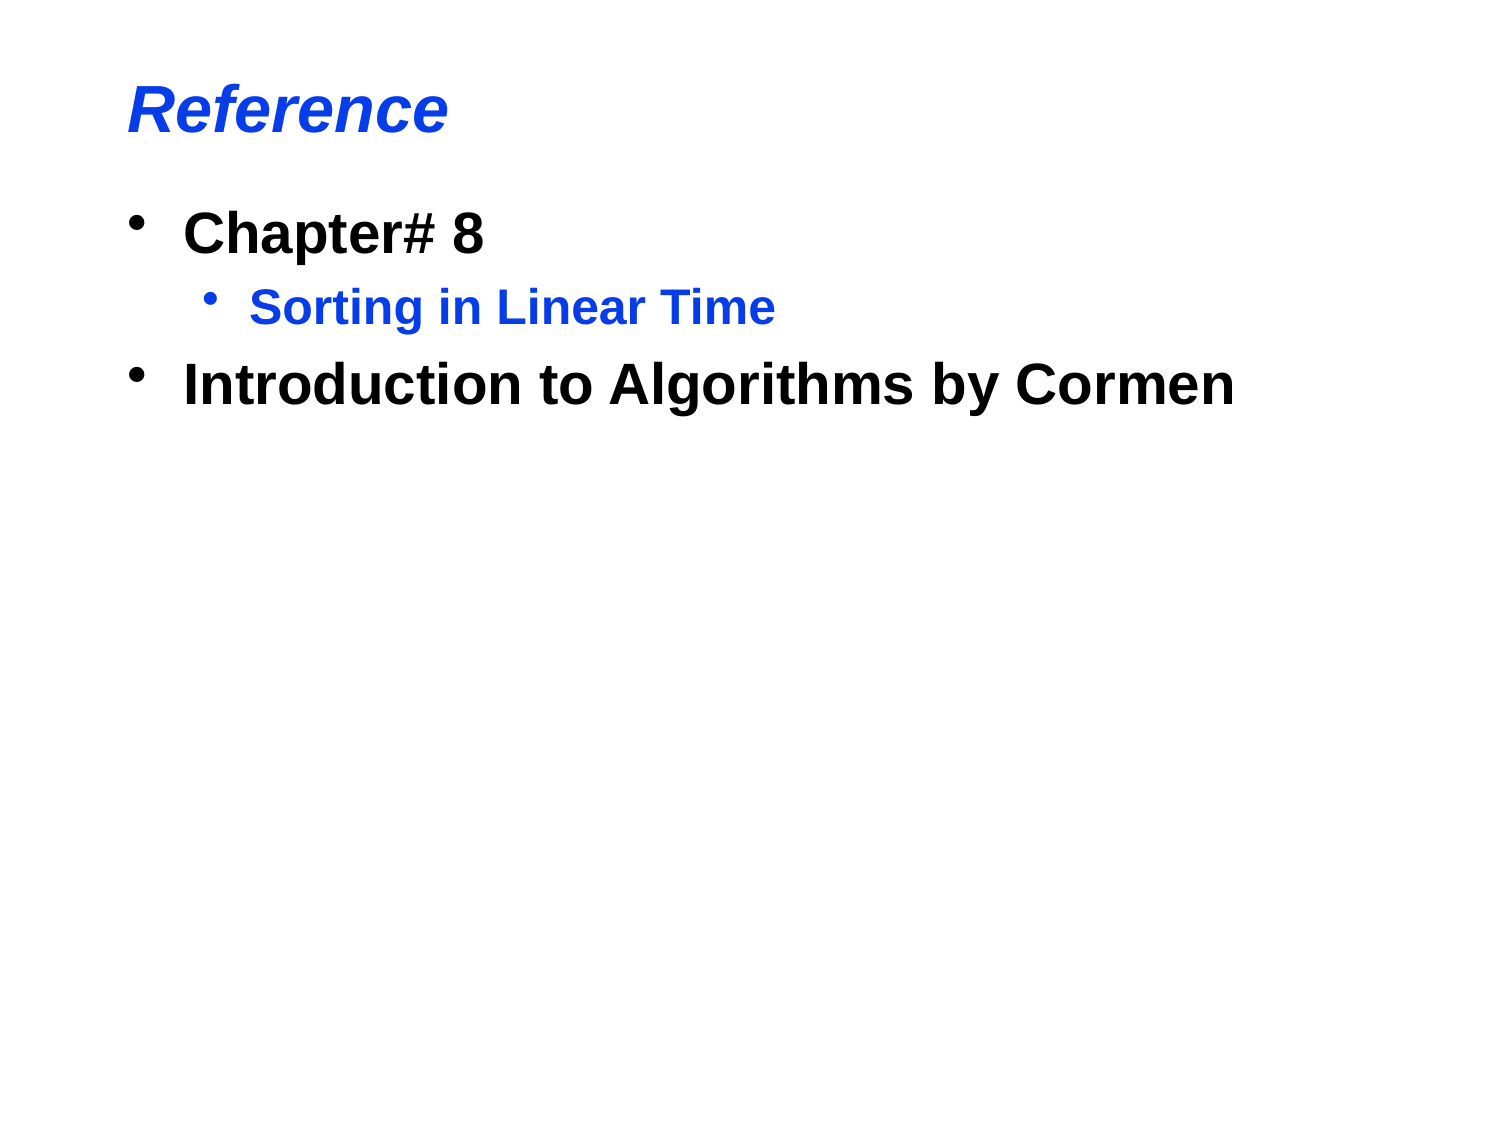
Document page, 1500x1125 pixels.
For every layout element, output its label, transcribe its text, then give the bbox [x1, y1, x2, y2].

title Reference [112, 50, 1388, 163]
list Chapter# 8 Sorting in Linear Time Introduction to Algorithms by Cormen [112, 187, 1400, 1088]
